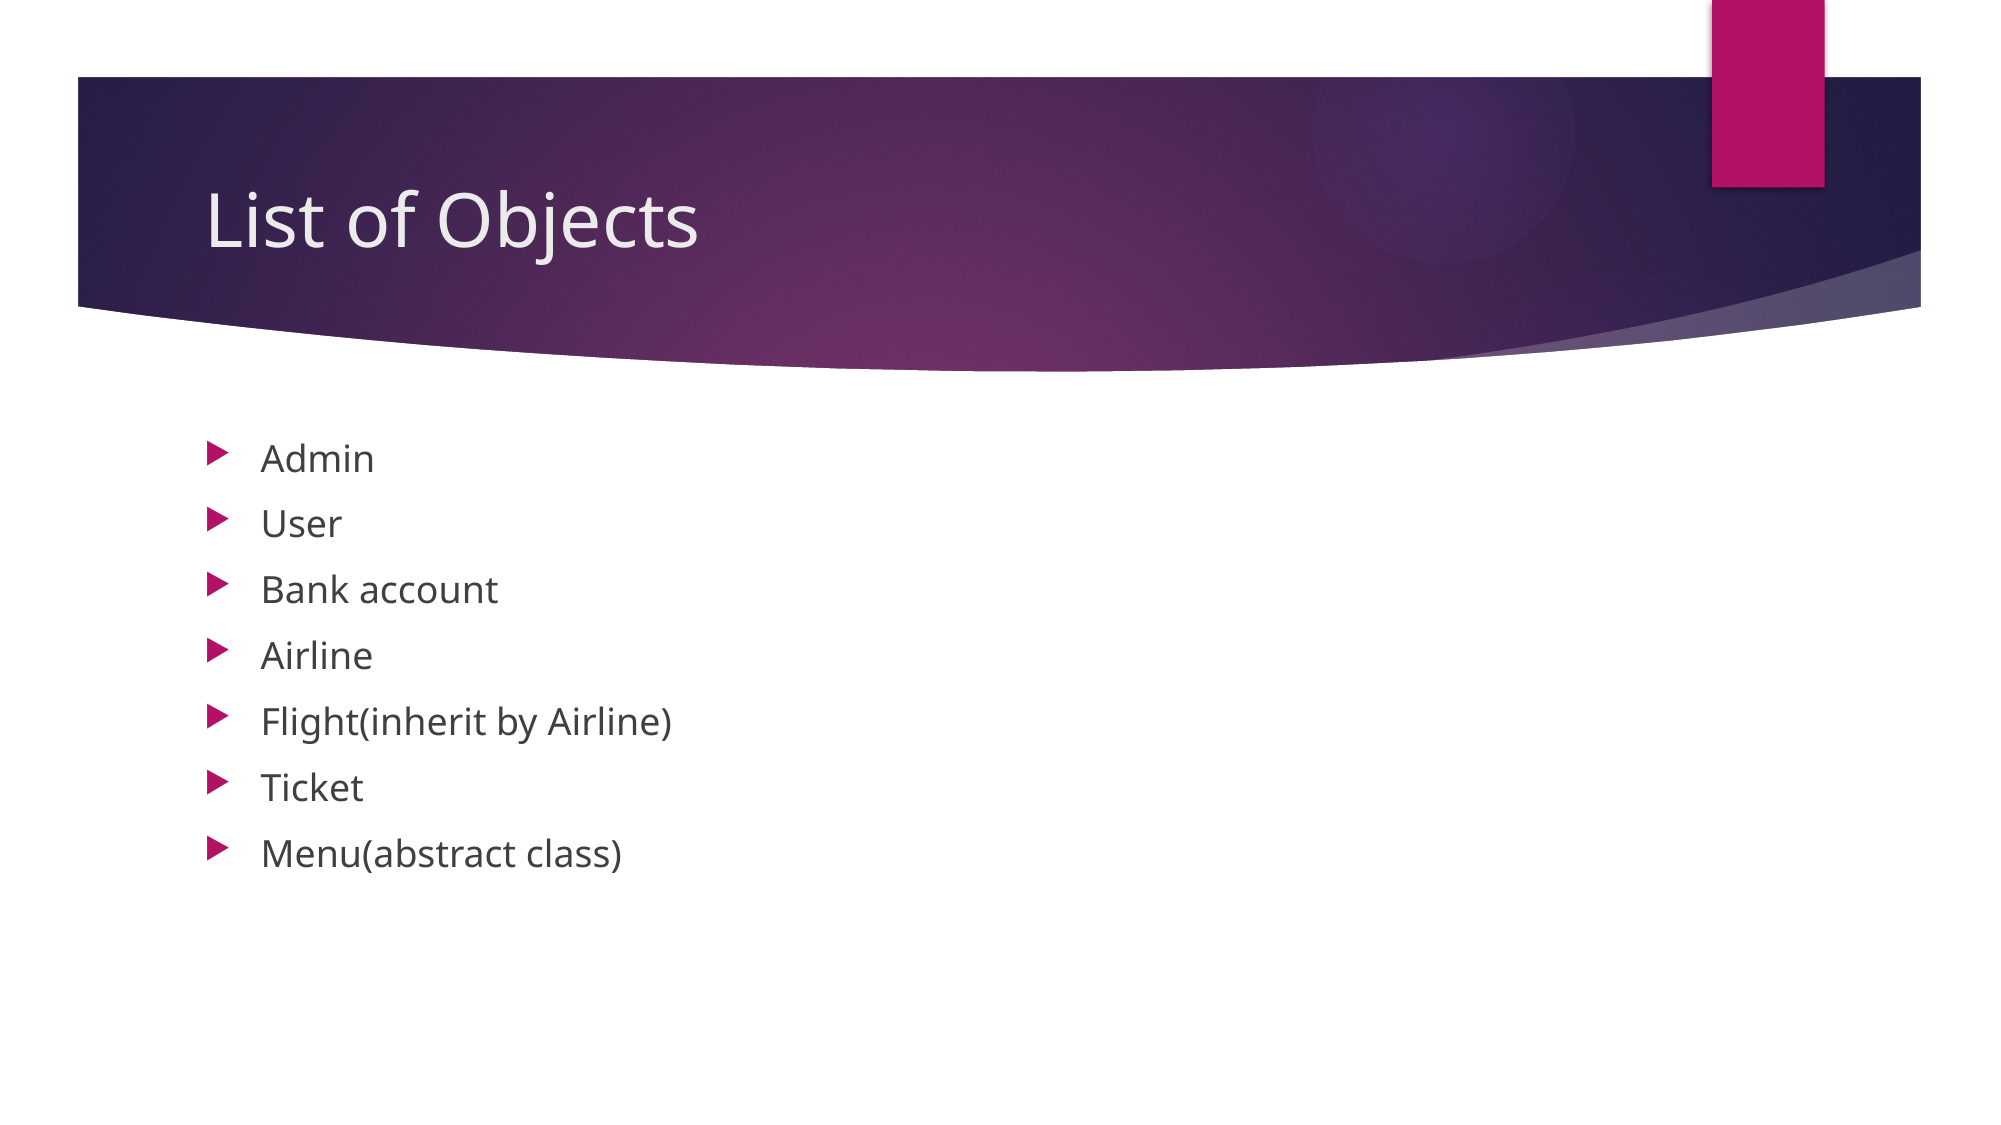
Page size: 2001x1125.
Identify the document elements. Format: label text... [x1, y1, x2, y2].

title List of Objects [189, 159, 1627, 276]
list Admin User Bank account Airline Flight(inherit by Airline) Ticket Menu(abstract class) [189, 427, 1638, 988]
